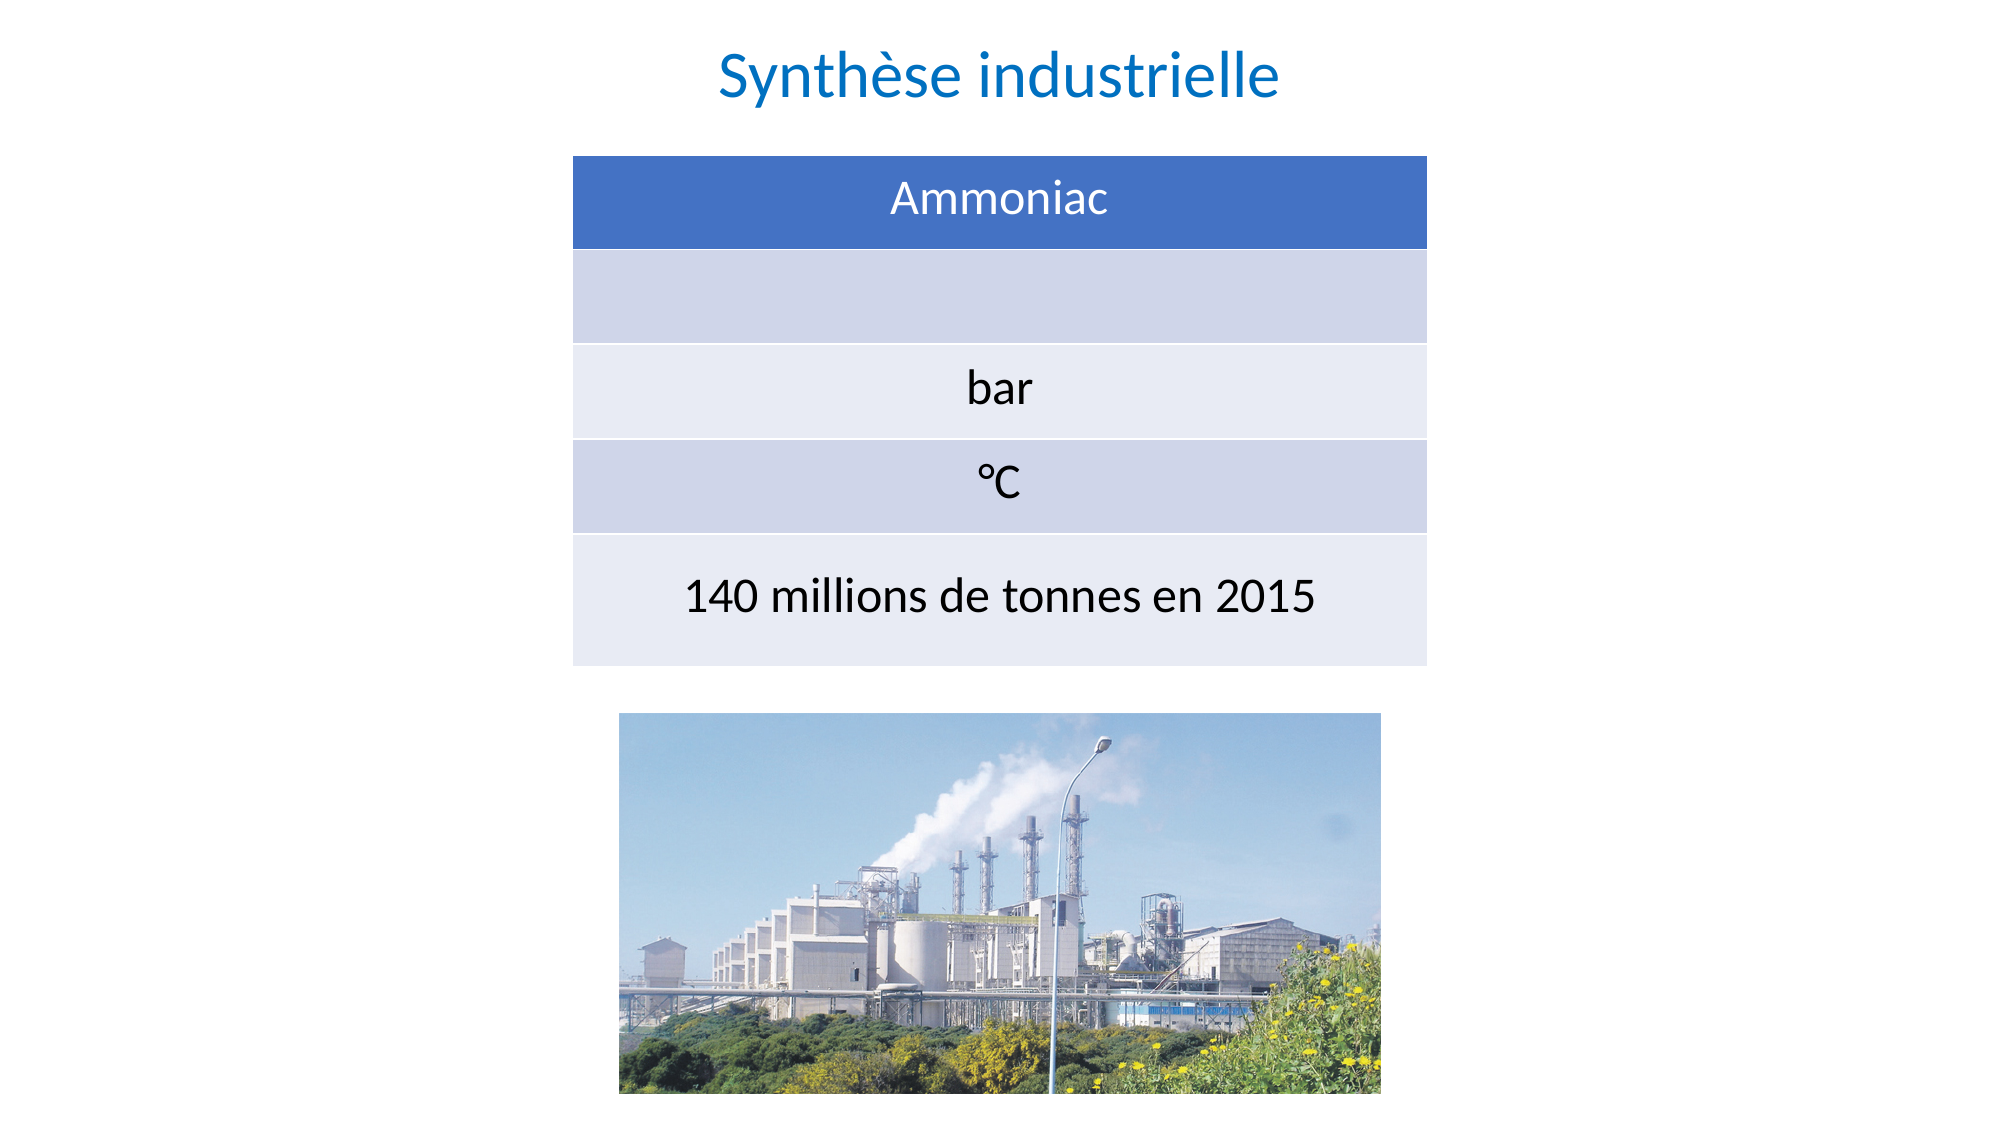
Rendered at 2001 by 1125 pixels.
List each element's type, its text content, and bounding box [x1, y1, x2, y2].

text_box Synthèse industrielle [190, 20, 1810, 139]
picture [619, 713, 1381, 1094]
